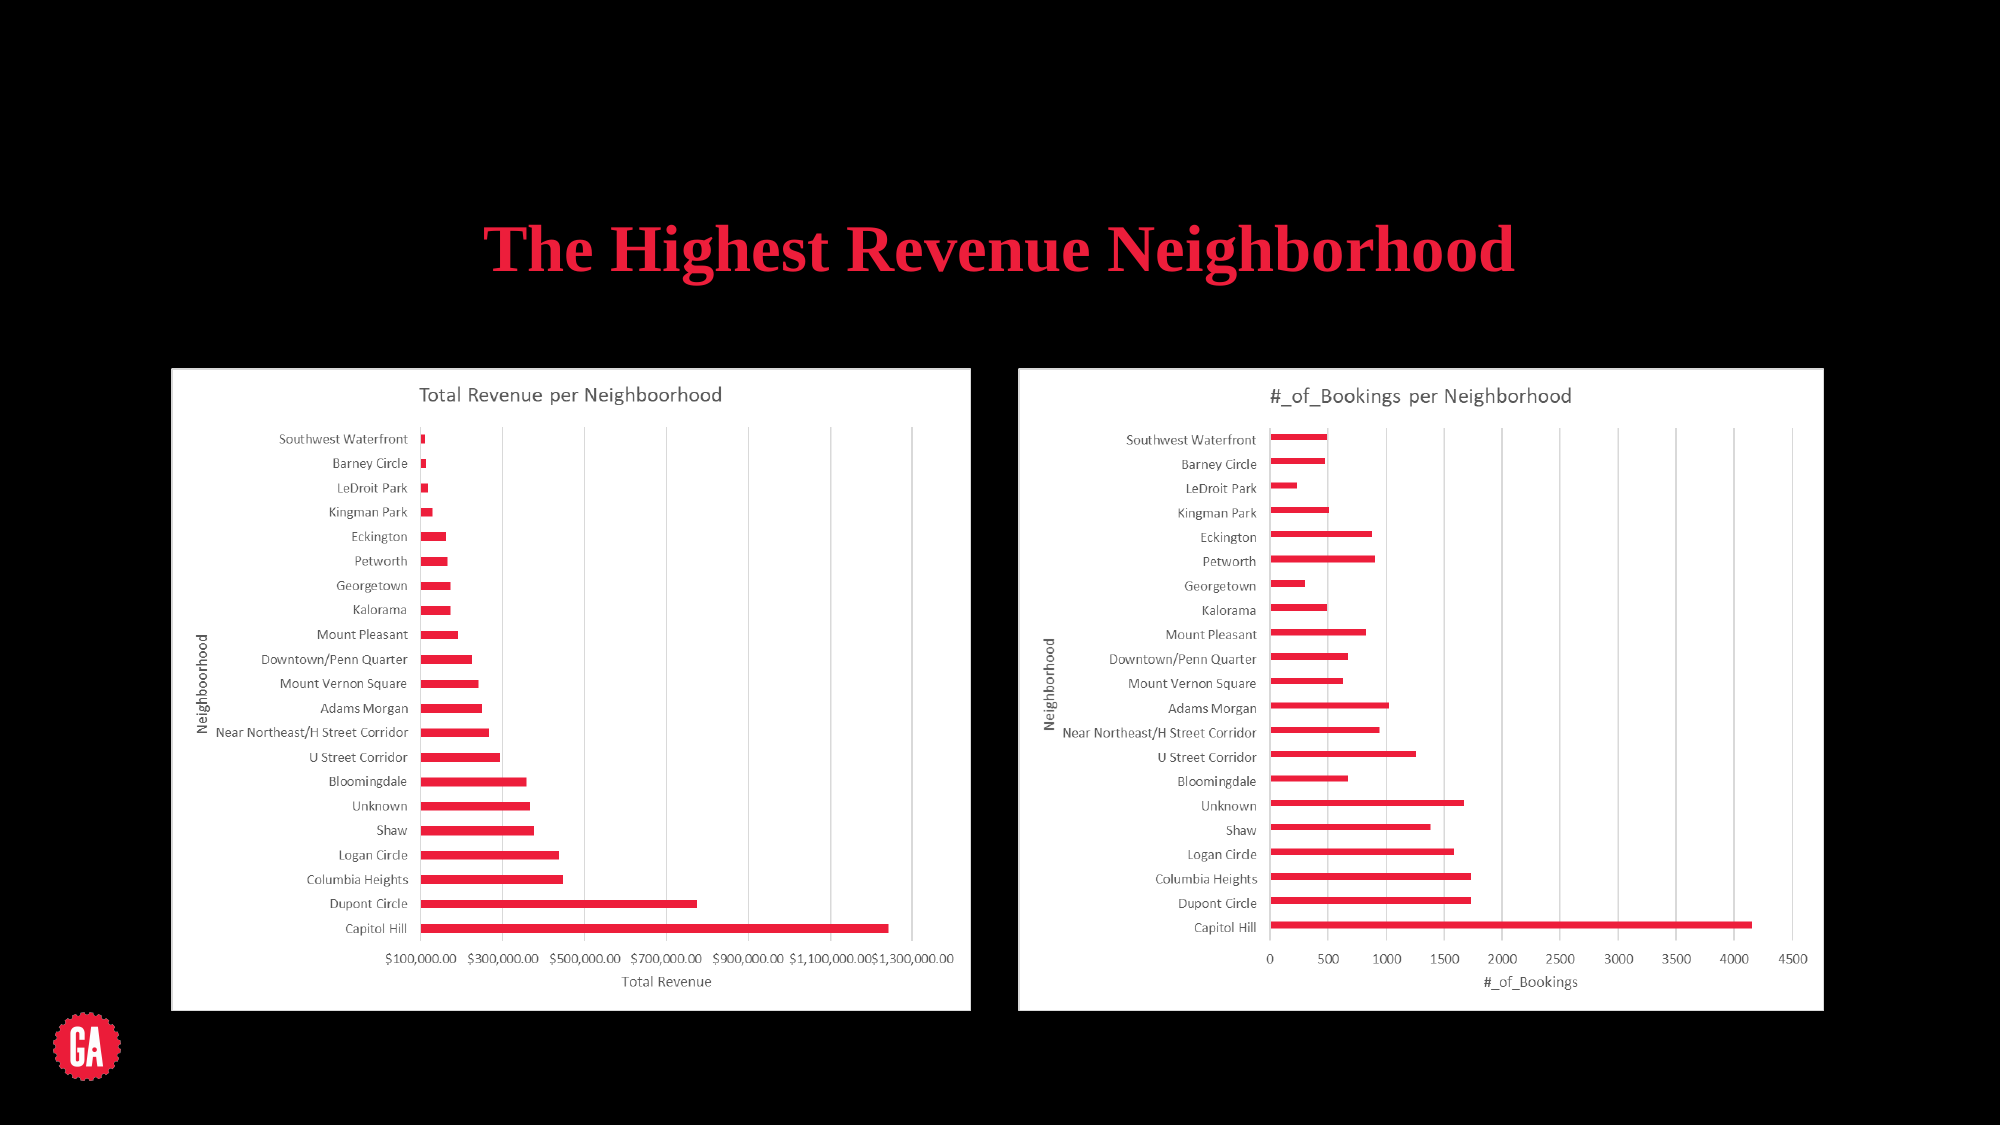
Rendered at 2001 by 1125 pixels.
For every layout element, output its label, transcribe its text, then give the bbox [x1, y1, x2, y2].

picture [1017, 368, 1824, 1011]
subtitle The Highest Revenue Neighborhood [249, 114, 1750, 386]
picture [171, 368, 971, 1011]
picture [50, 991, 123, 1102]
